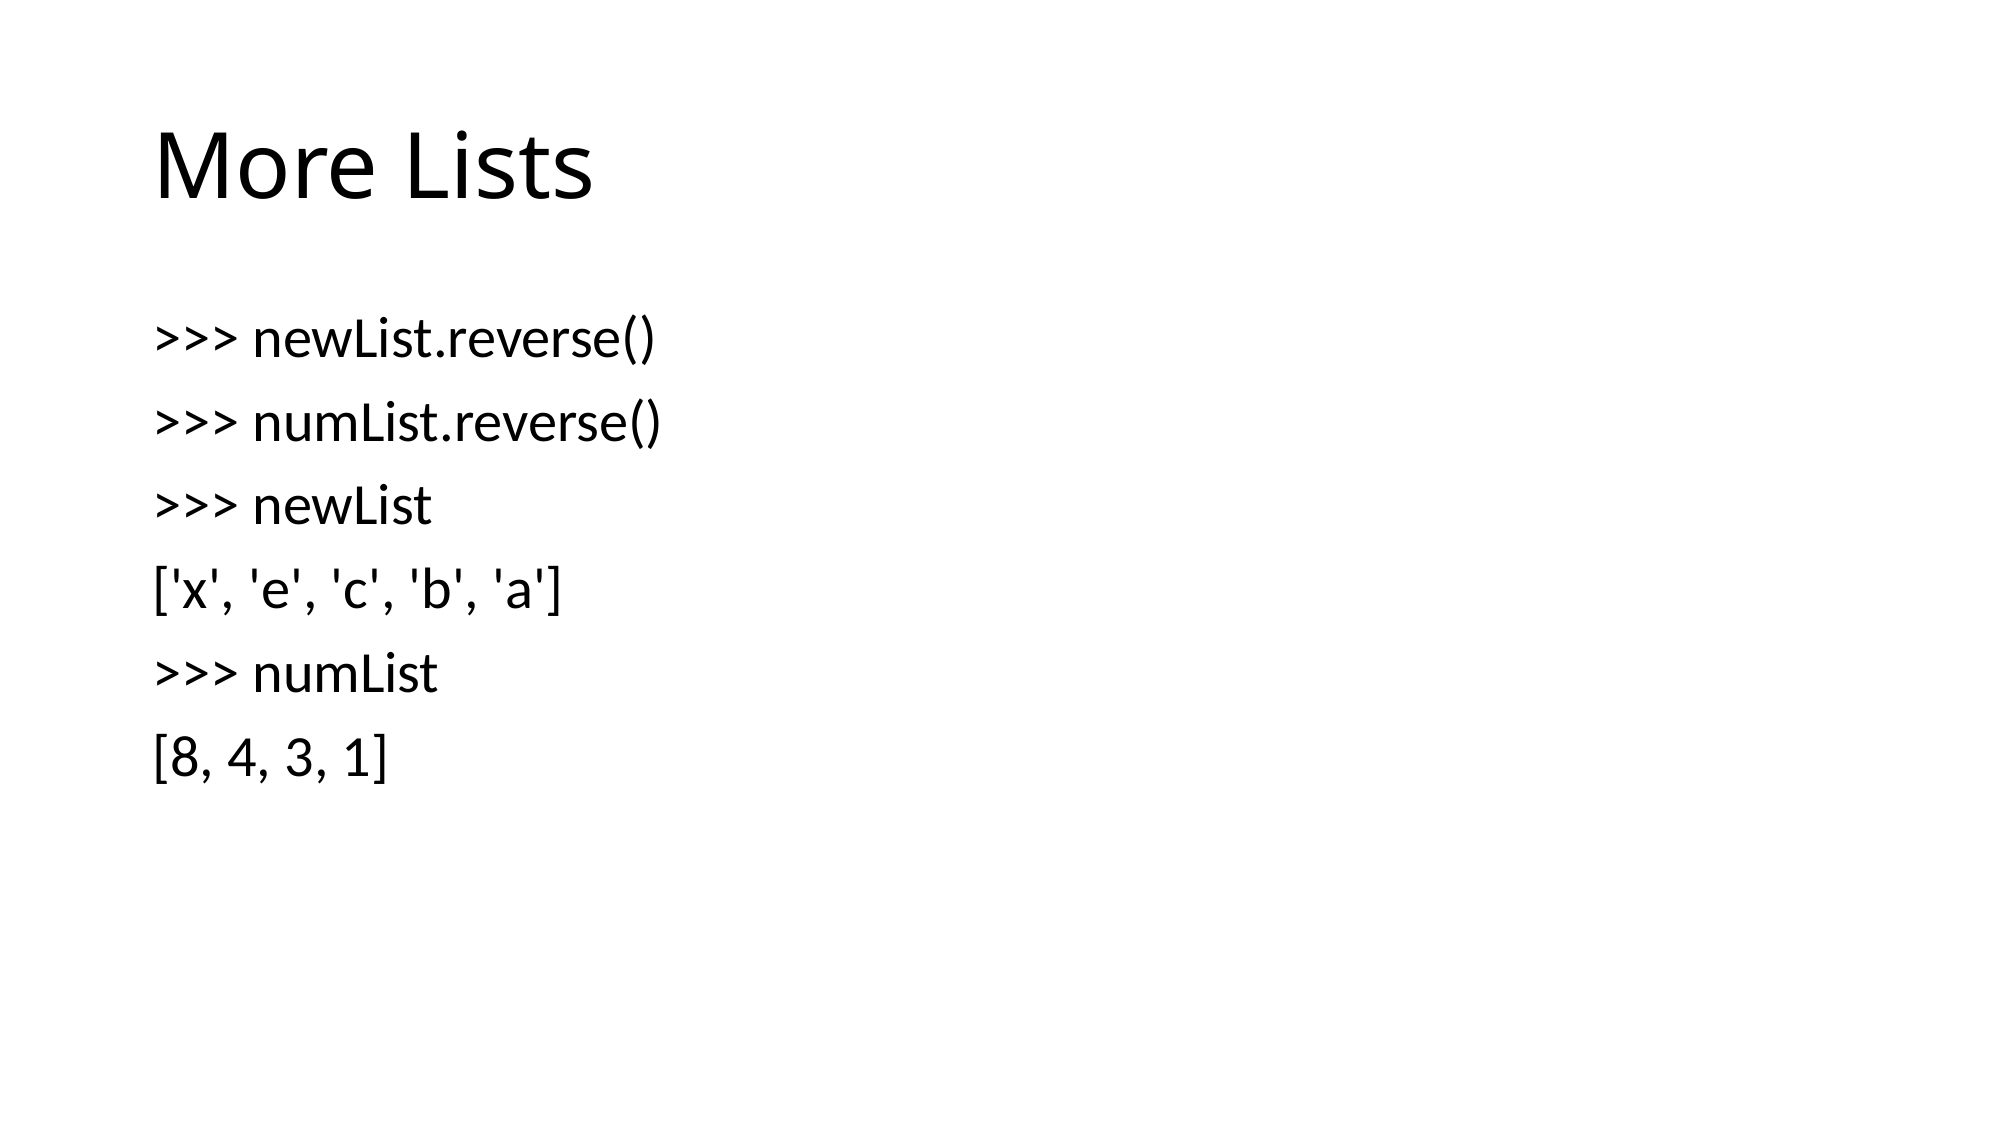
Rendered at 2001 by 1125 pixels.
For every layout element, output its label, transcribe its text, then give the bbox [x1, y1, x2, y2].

title More Lists [137, 59, 1863, 278]
list >>> newList.reverse() >>> numList.reverse() >>> newList ['x', 'e', 'c', 'b', 'a'] >>> numList [8, 4, 3, 1] [137, 299, 1863, 1014]
